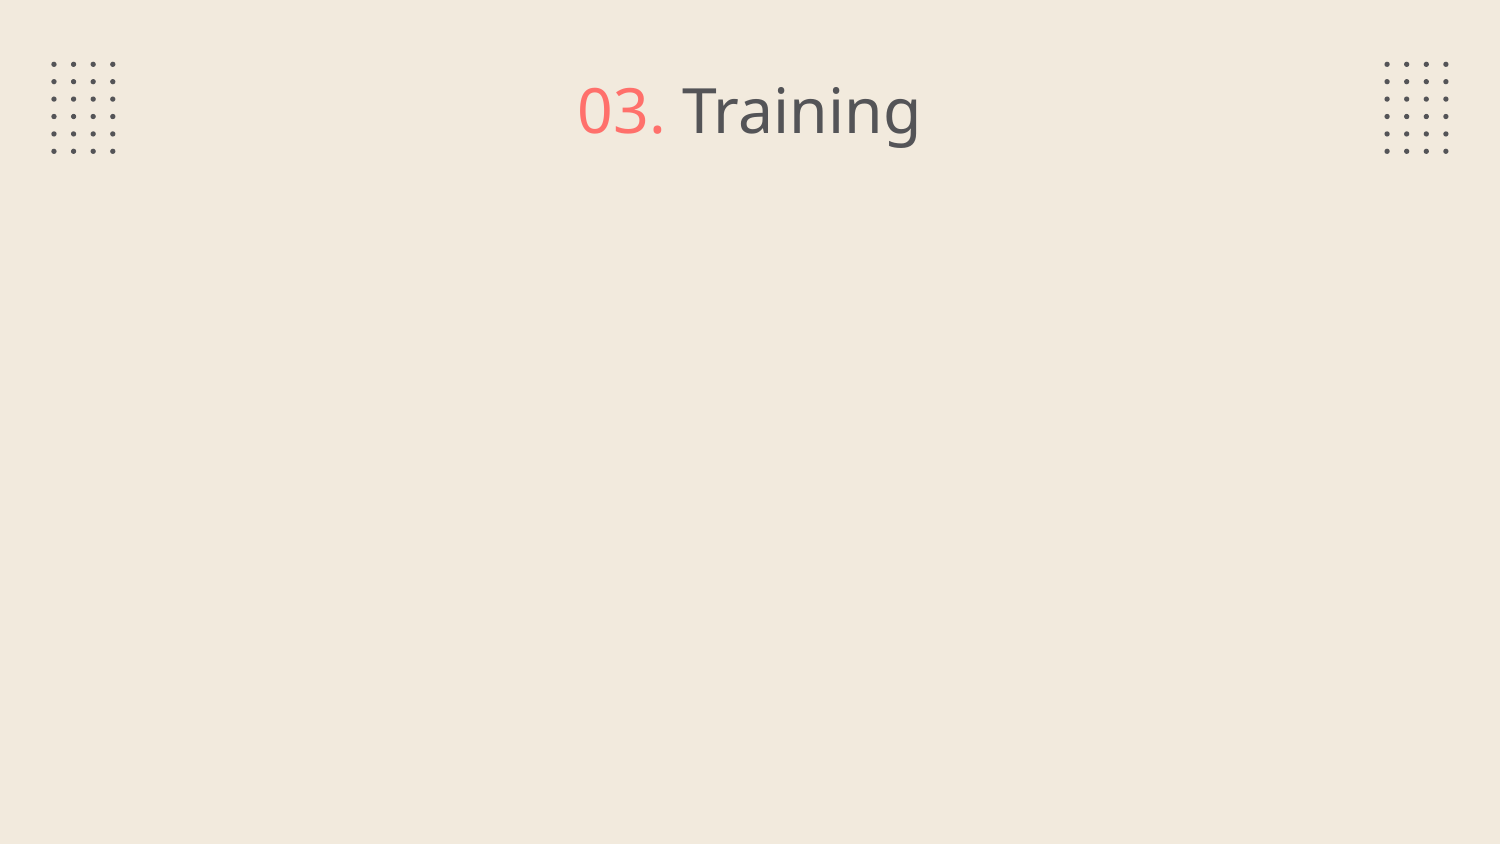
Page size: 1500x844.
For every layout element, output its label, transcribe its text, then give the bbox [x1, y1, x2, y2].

title 03. Training [118, 60, 1382, 155]
